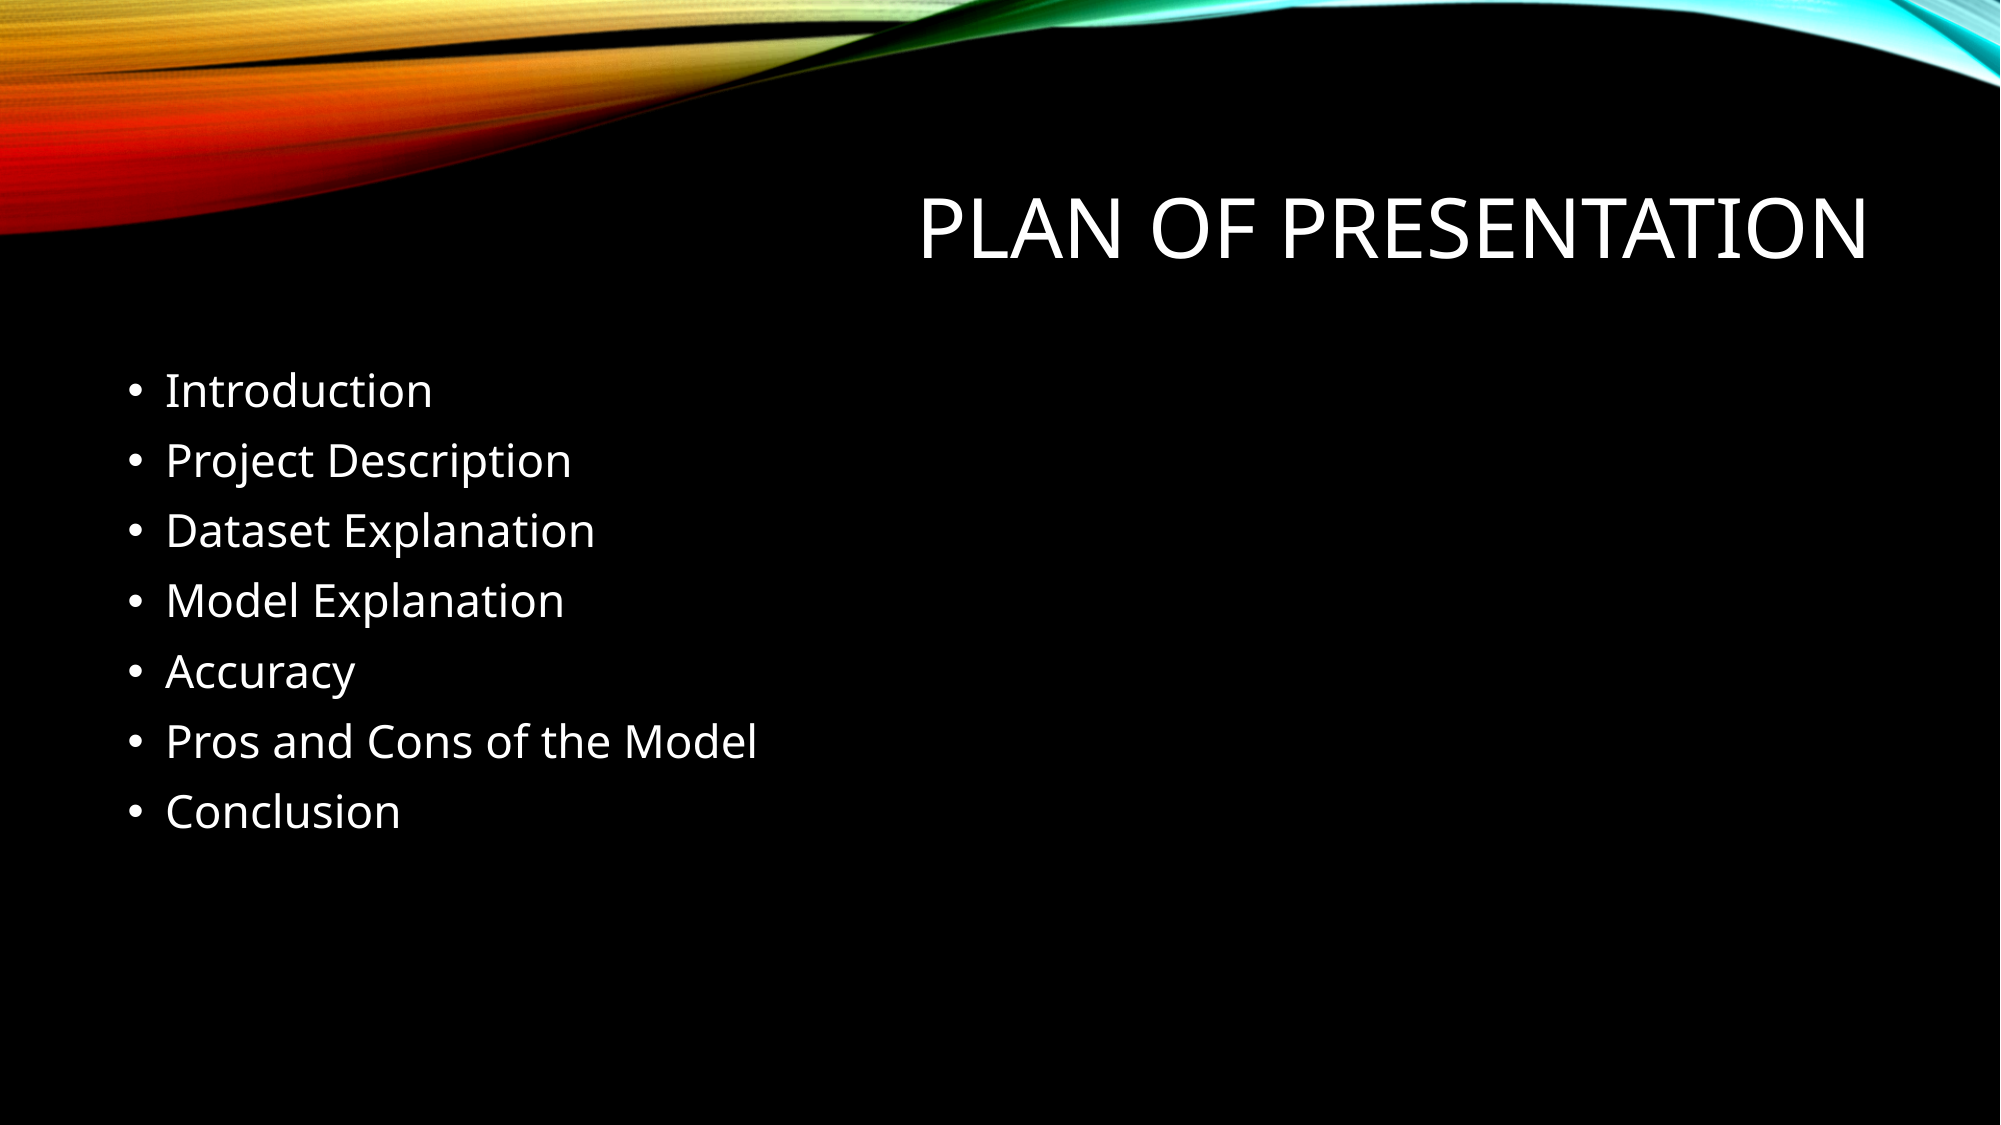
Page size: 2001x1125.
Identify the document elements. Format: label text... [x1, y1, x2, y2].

list Introduction Project Description Dataset Explanation Model Explanation Accuracy Pros and Cons of the Model Conclusion [112, 360, 1888, 1021]
picture [0, 0, 2000, 237]
title Plan of presentation [474, 125, 1888, 338]
